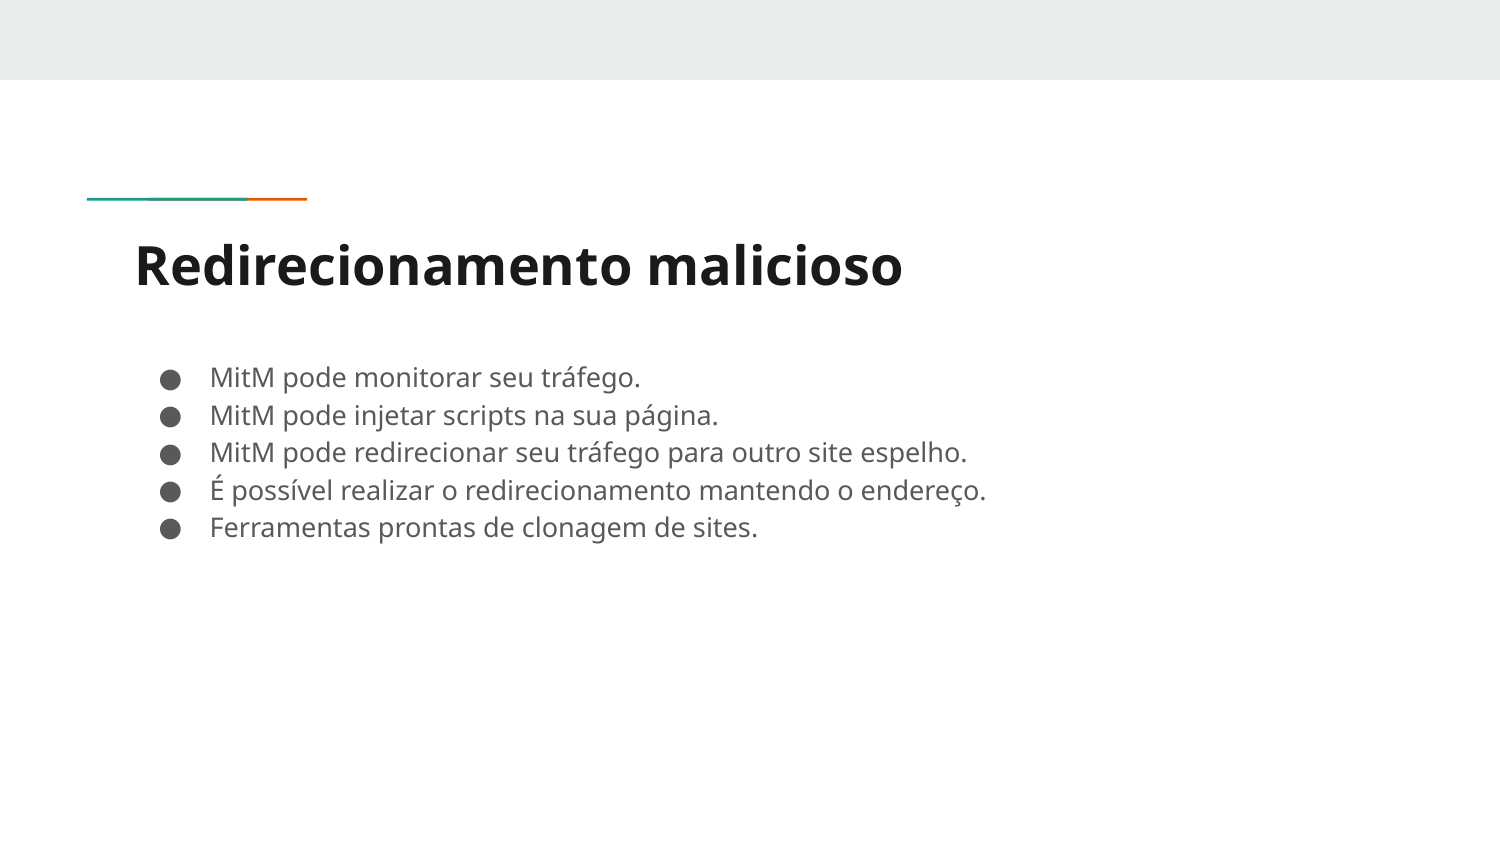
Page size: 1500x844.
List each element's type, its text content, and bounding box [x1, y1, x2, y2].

title Redirecionamento malicioso [119, 216, 1381, 305]
list MitM pode monitorar seu tráfego. MitM pode injetar scripts na sua página. MitM pode redirecionar seu tráfego para outro site espelho. É possível realizar o redirecionamento mantendo o endereço. Ferramentas prontas de clonagem de sites. [119, 341, 1381, 712]
